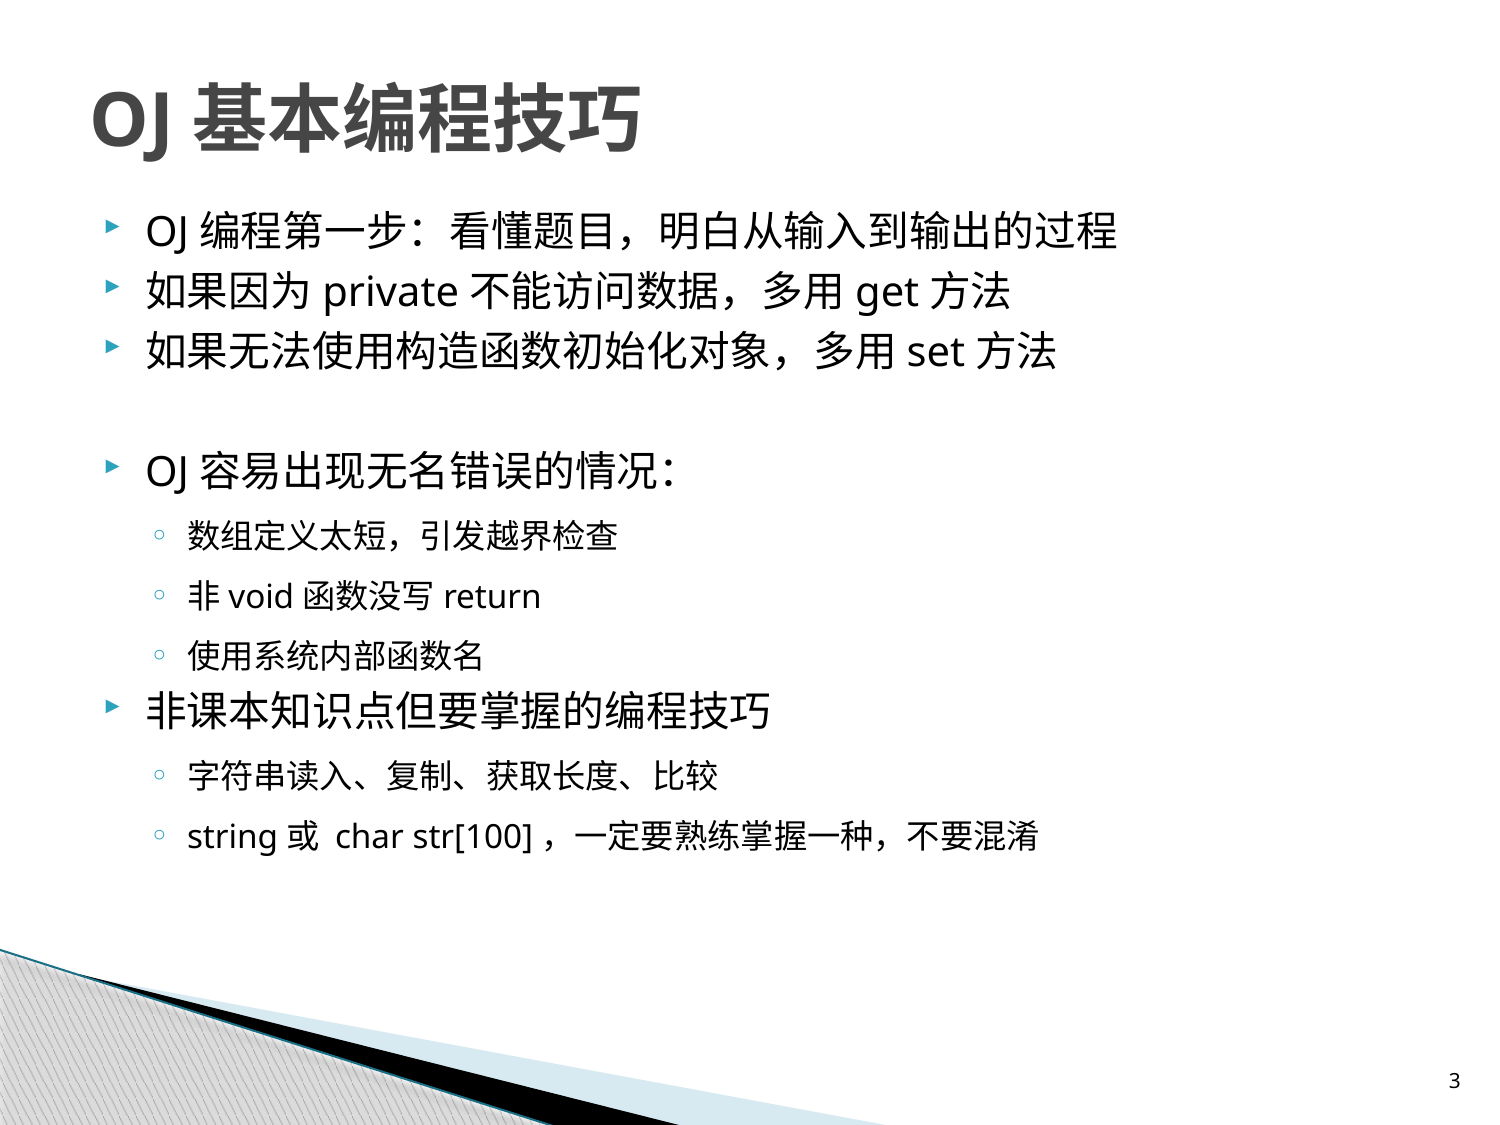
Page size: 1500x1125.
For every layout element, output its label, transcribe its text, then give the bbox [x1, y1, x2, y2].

title OJ基本编程技巧 [75, 45, 1425, 188]
footer 3 [1089, 1042, 1476, 1103]
list OJ编程第一步：看懂题目，明白从输入到输出的过程 如果因为private不能访问数据，多用get方法 如果无法使用构造函数初始化对象，多用set方法 OJ容易出现无名错误的情况： 数组定义太短，引发越界检查 非void函数没写return 使用系统内部函数名 非课本知识点但要掌握的编程技巧 字符串读入、复制、获取长度、比较 string或 char str[100]，一定要熟练掌握一种，不要混淆 [70, 187, 1454, 927]
